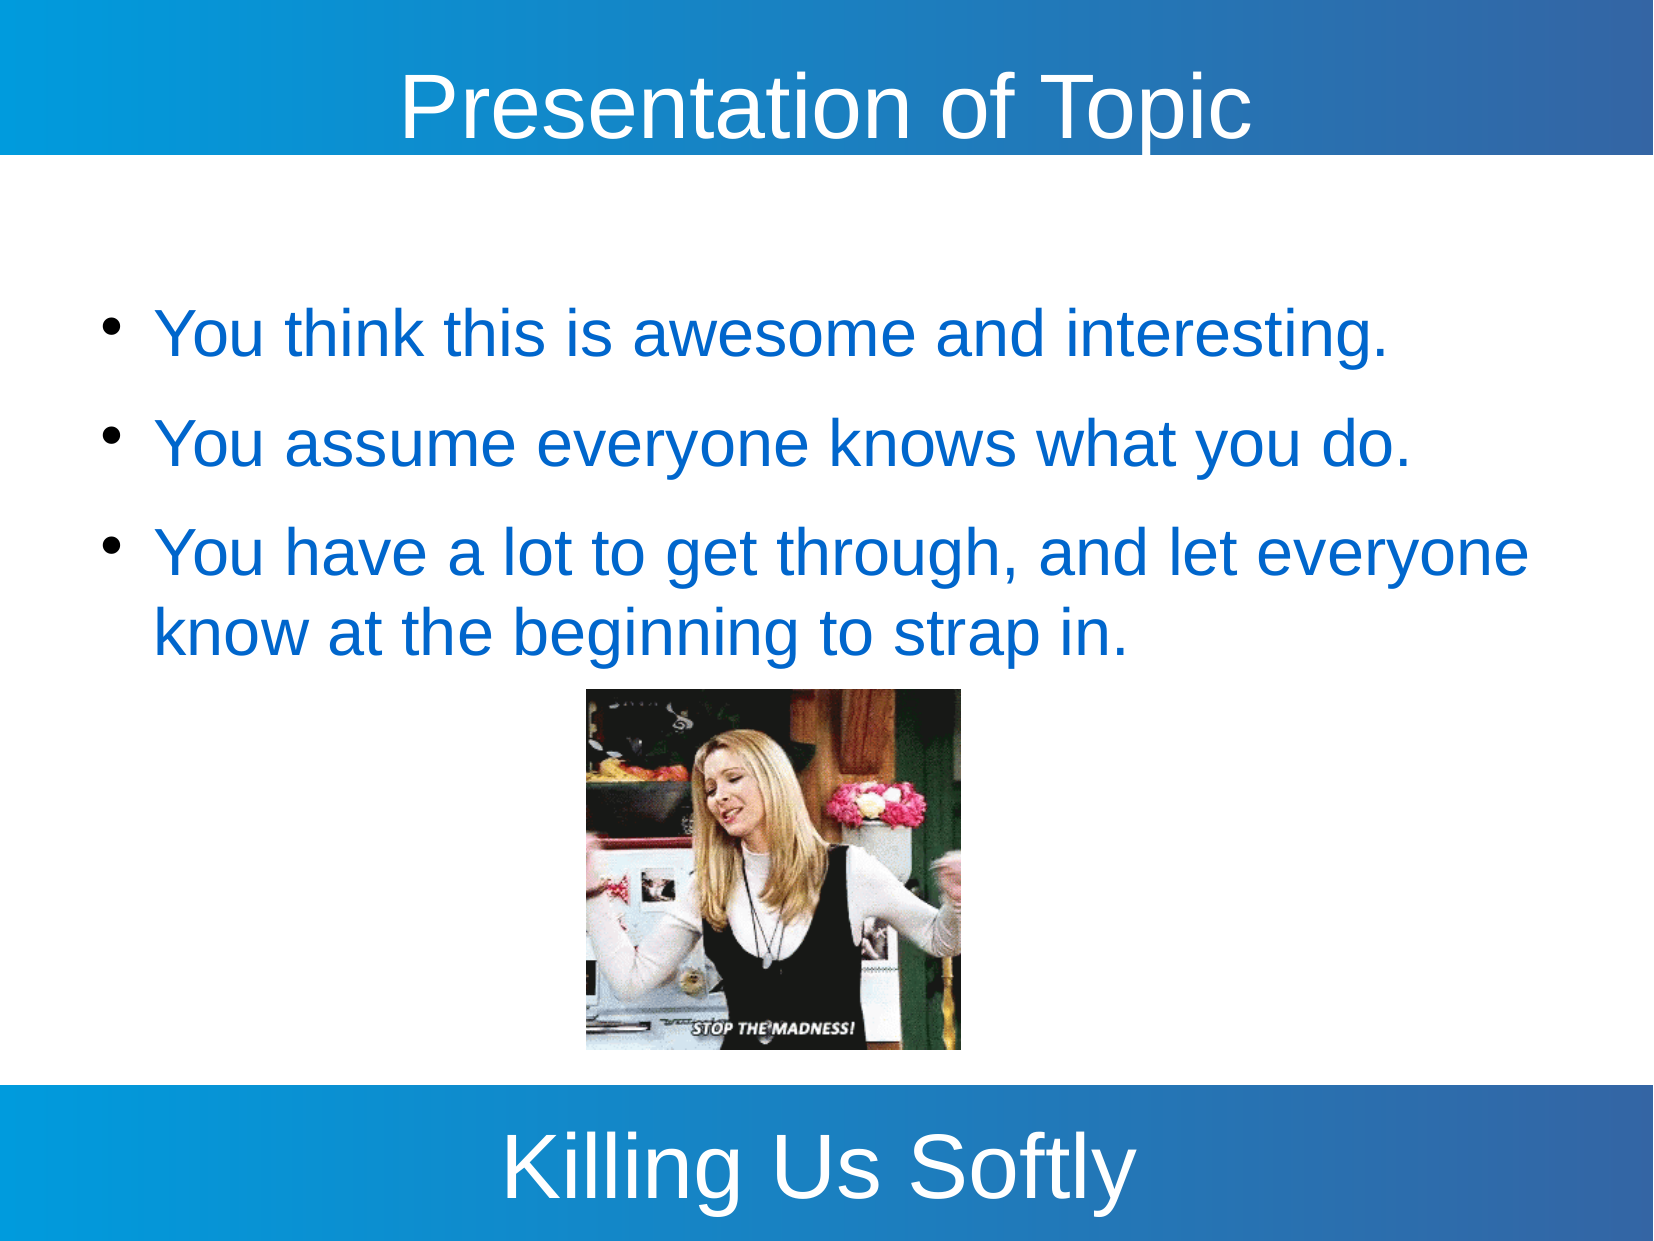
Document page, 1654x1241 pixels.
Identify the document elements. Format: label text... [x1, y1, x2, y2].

picture [586, 689, 961, 1051]
text_box Presentation of Topic [82, 49, 1571, 154]
text_box You think this is awesome and interesting. You assume everyone knows what you do. You have a lot to get through, and let everyone know at the beginning to strap in. [82, 290, 1571, 1010]
text_box Killing Us Softly [75, 1110, 1563, 1215]
